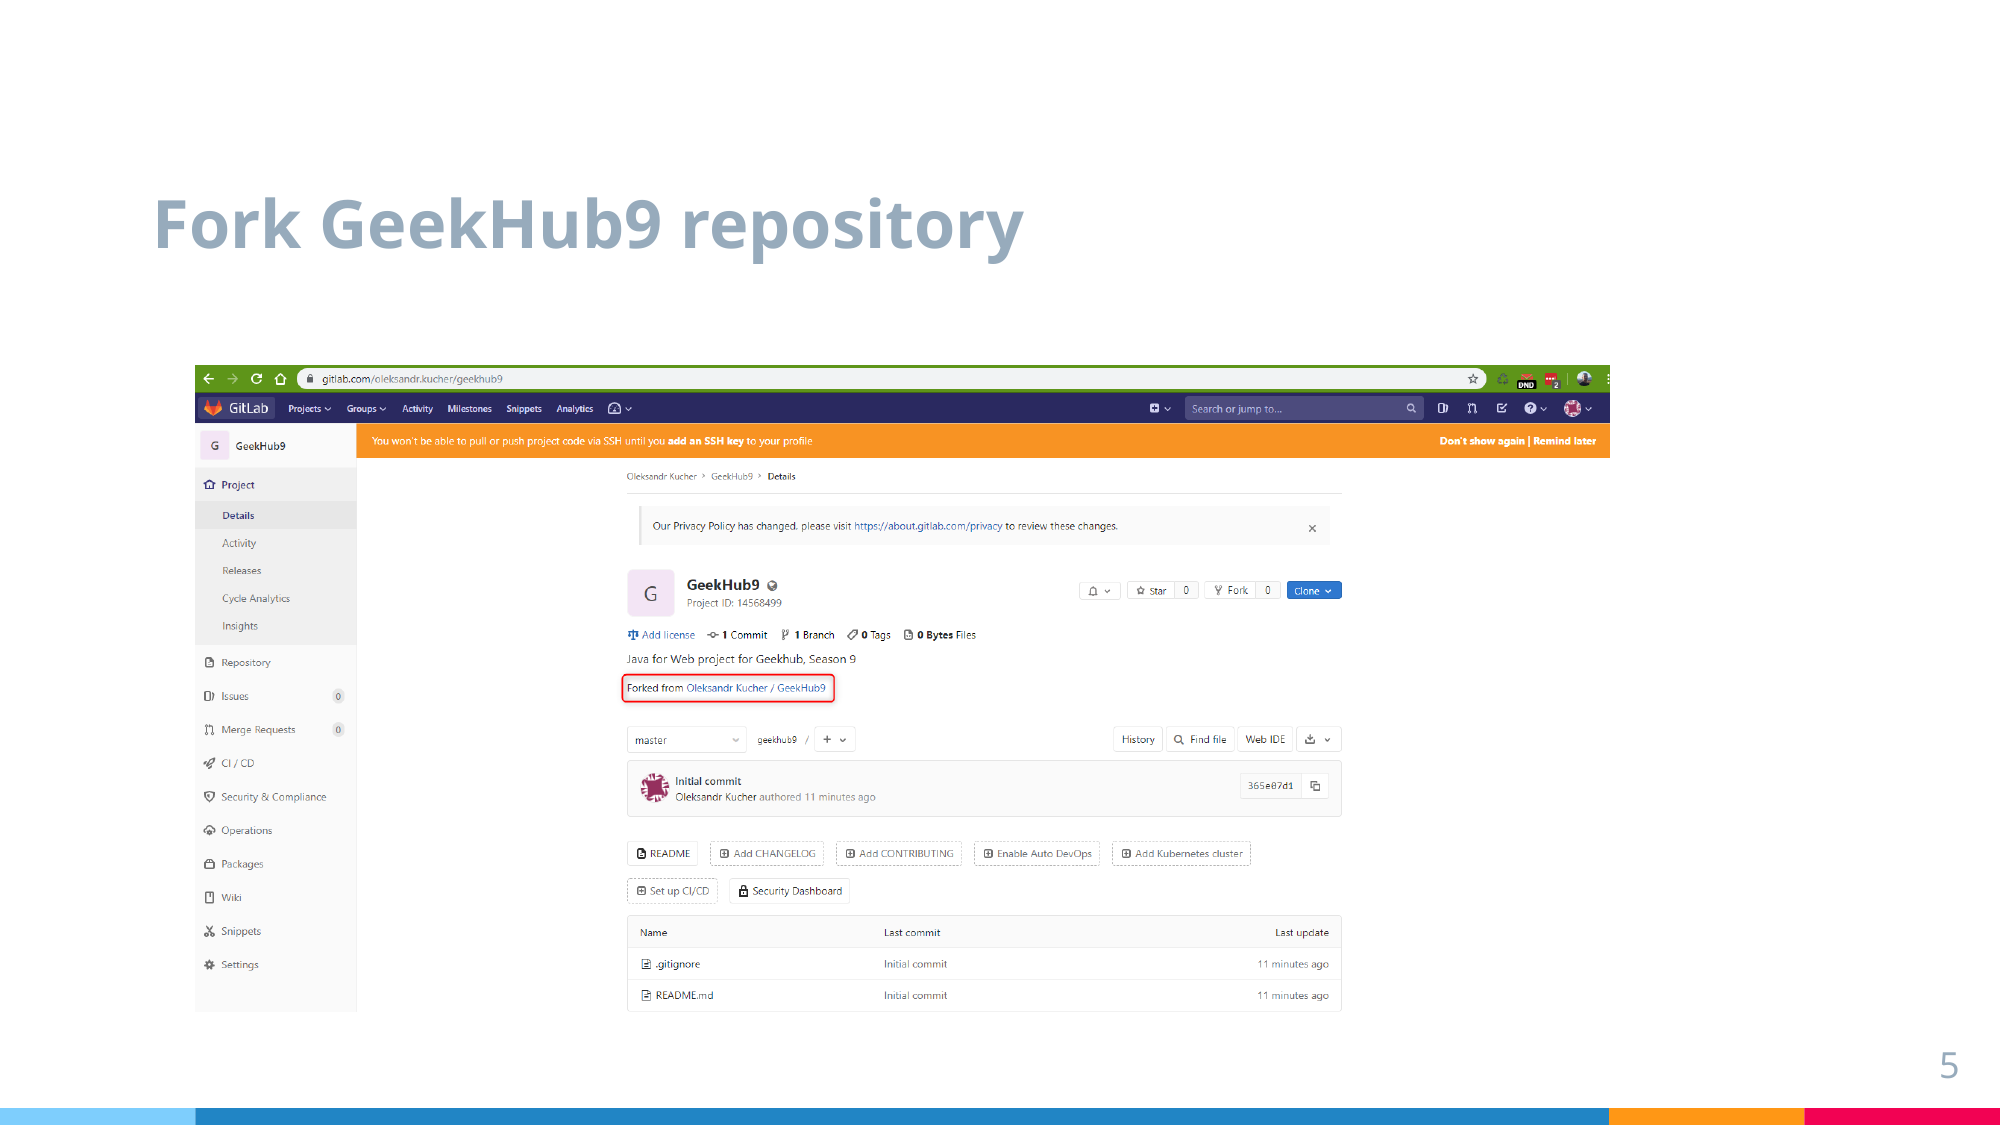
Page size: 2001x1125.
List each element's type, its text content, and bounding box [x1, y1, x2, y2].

picture [195, 365, 1610, 1013]
title Fork GeekHub9 repository [137, 59, 1863, 278]
slide_number 5 [1854, 1027, 1975, 1096]
